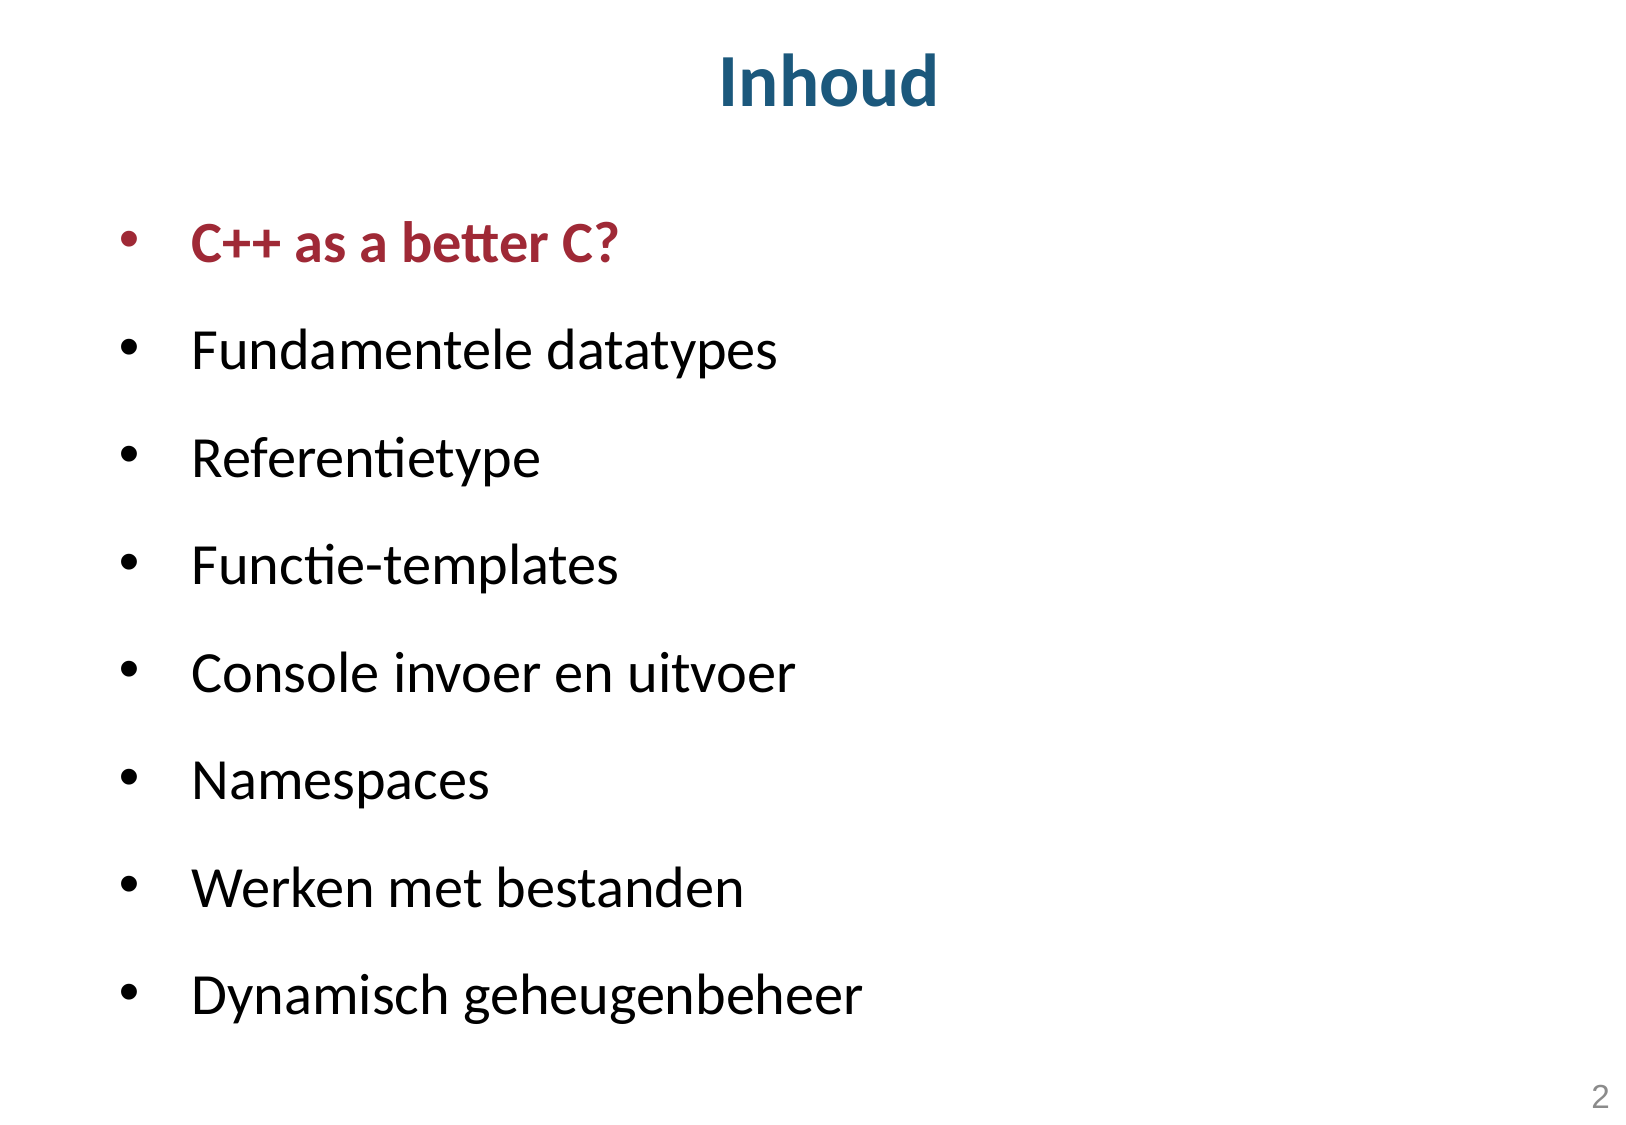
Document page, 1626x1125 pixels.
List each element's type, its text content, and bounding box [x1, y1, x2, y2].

title Inhoud [80, 2, 1580, 151]
slide_number 2 [1245, 1065, 1625, 1125]
list C++ as a better C? Fundamentele datatypes Referentietype Functie-templates Console invoer en uitvoer Namespaces Werken met bestanden Dynamisch geheugenbeheer [103, 196, 1380, 1047]
